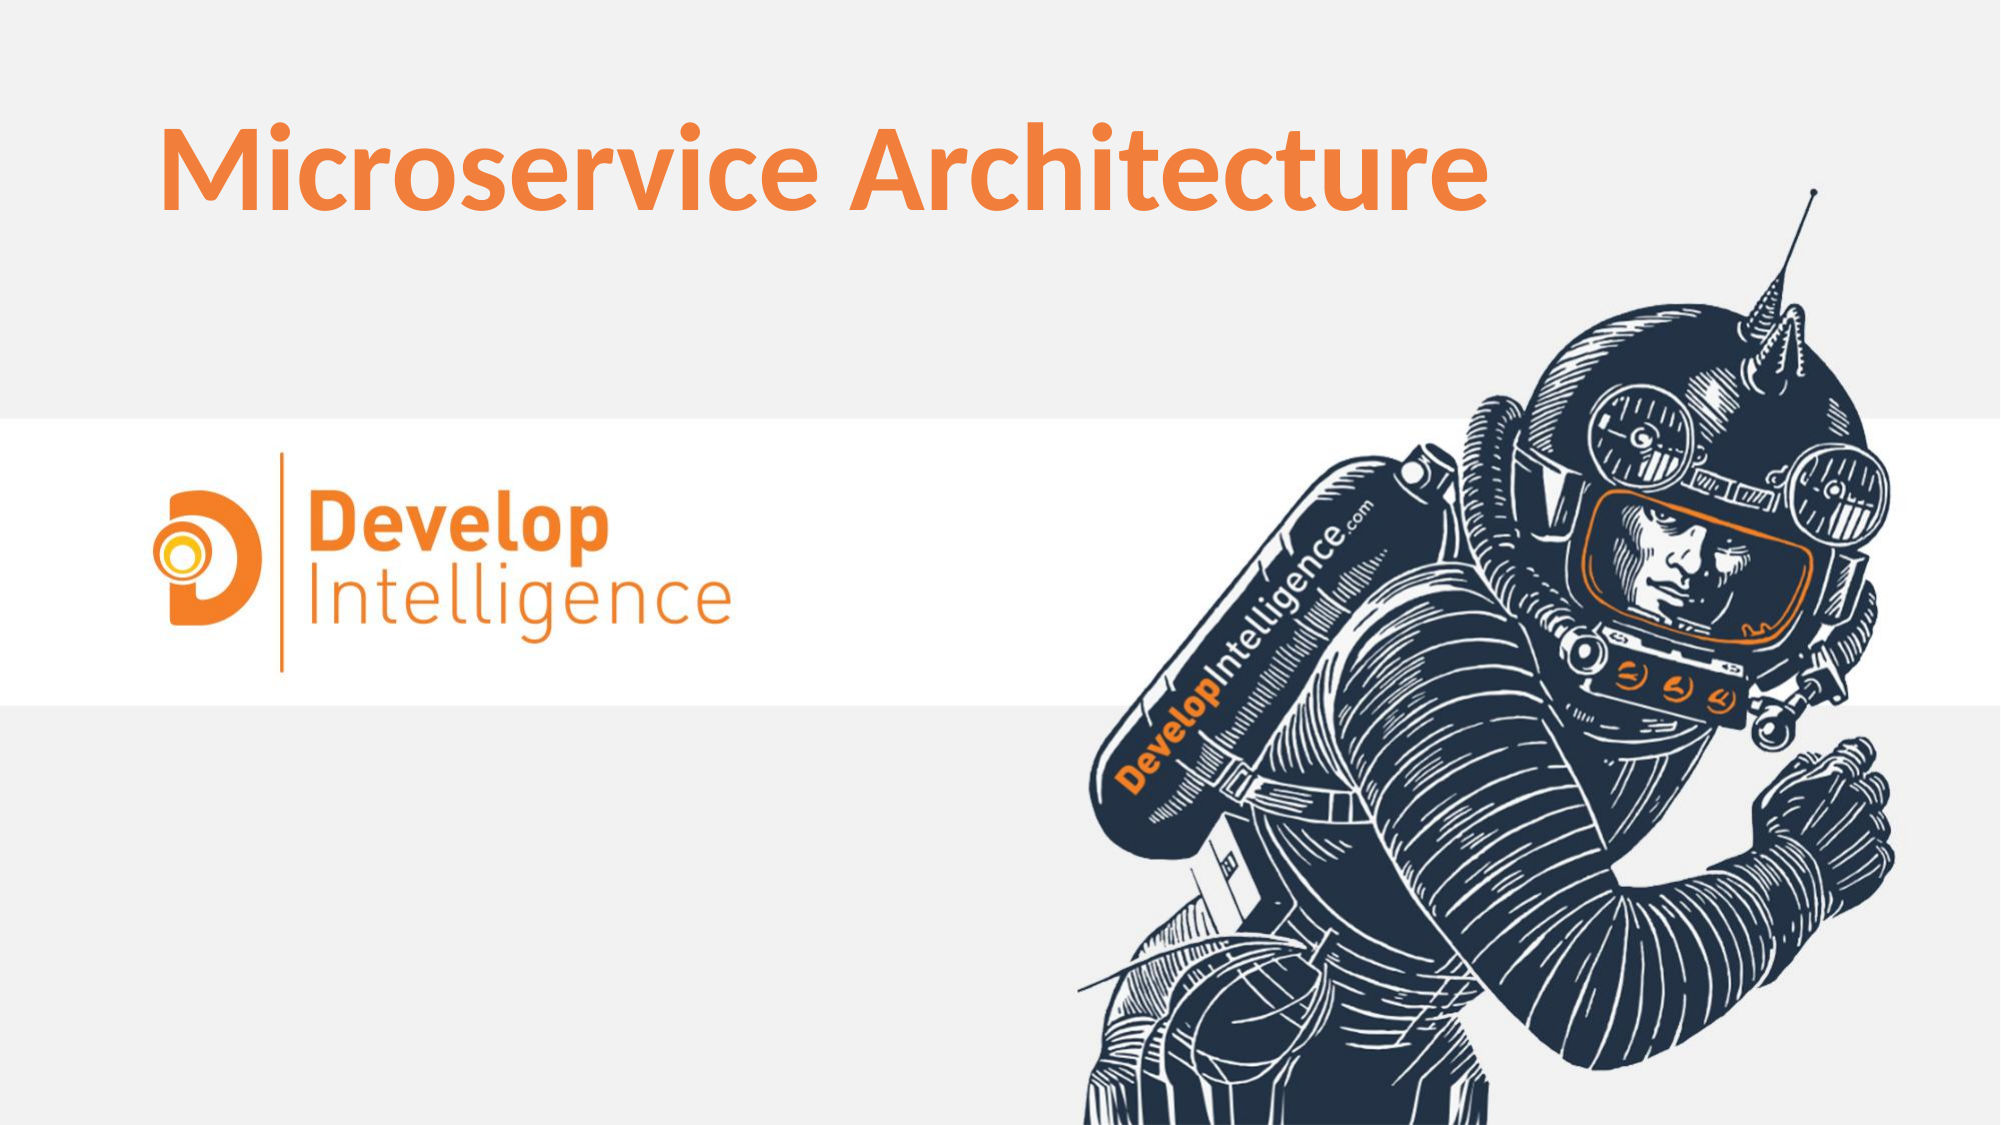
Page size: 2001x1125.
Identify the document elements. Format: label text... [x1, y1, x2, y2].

text_box Microservice Architecture [141, 78, 1577, 245]
picture [0, 0, 2001, 1125]
